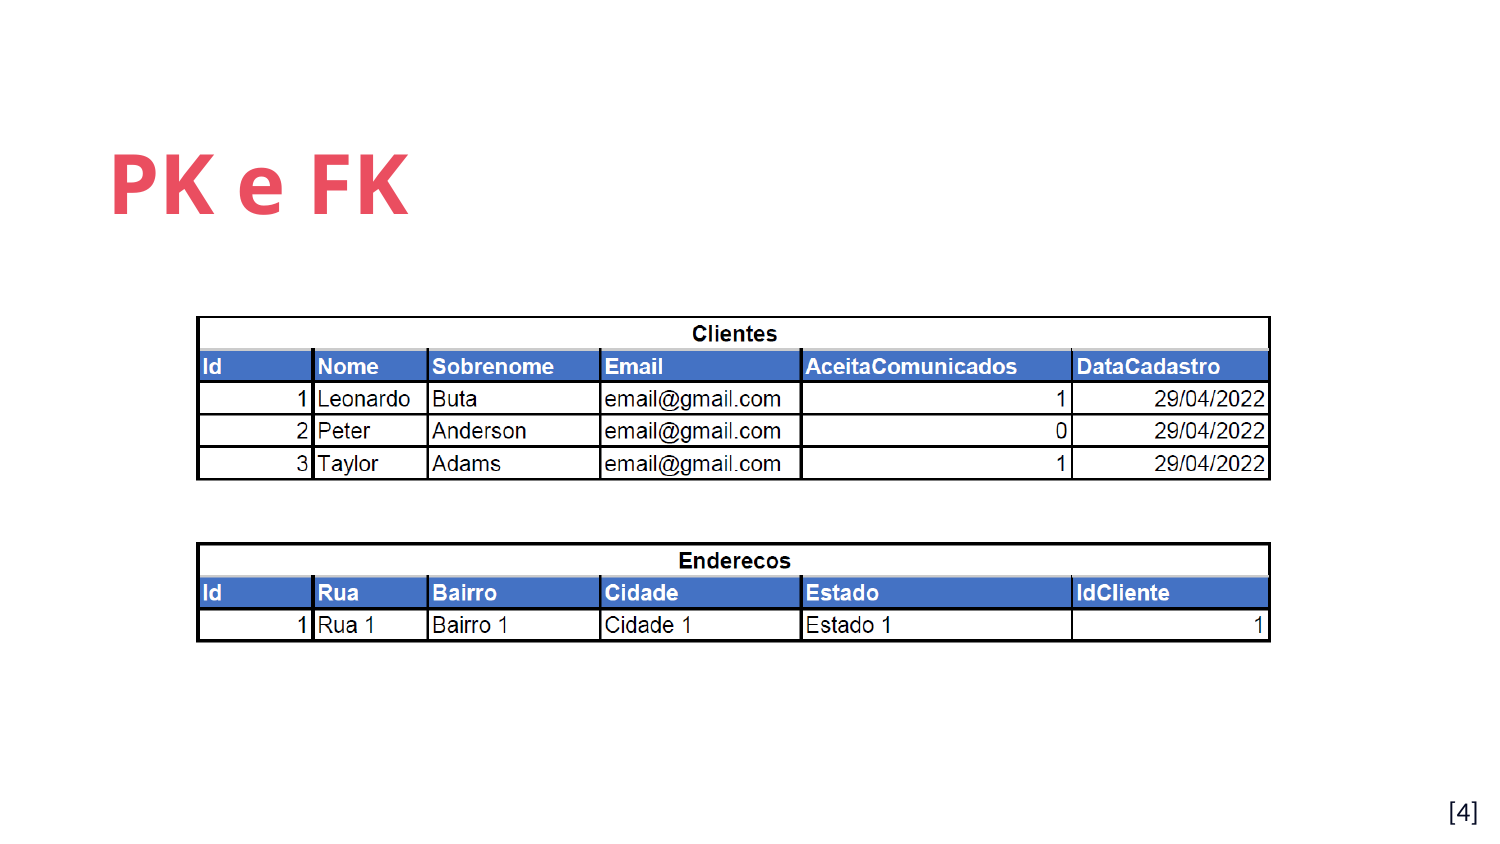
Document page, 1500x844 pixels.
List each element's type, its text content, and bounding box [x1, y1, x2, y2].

slide_number [4] [1403, 779, 1494, 844]
picture [182, 290, 1283, 653]
text_box PK e FK [92, 104, 1408, 243]
